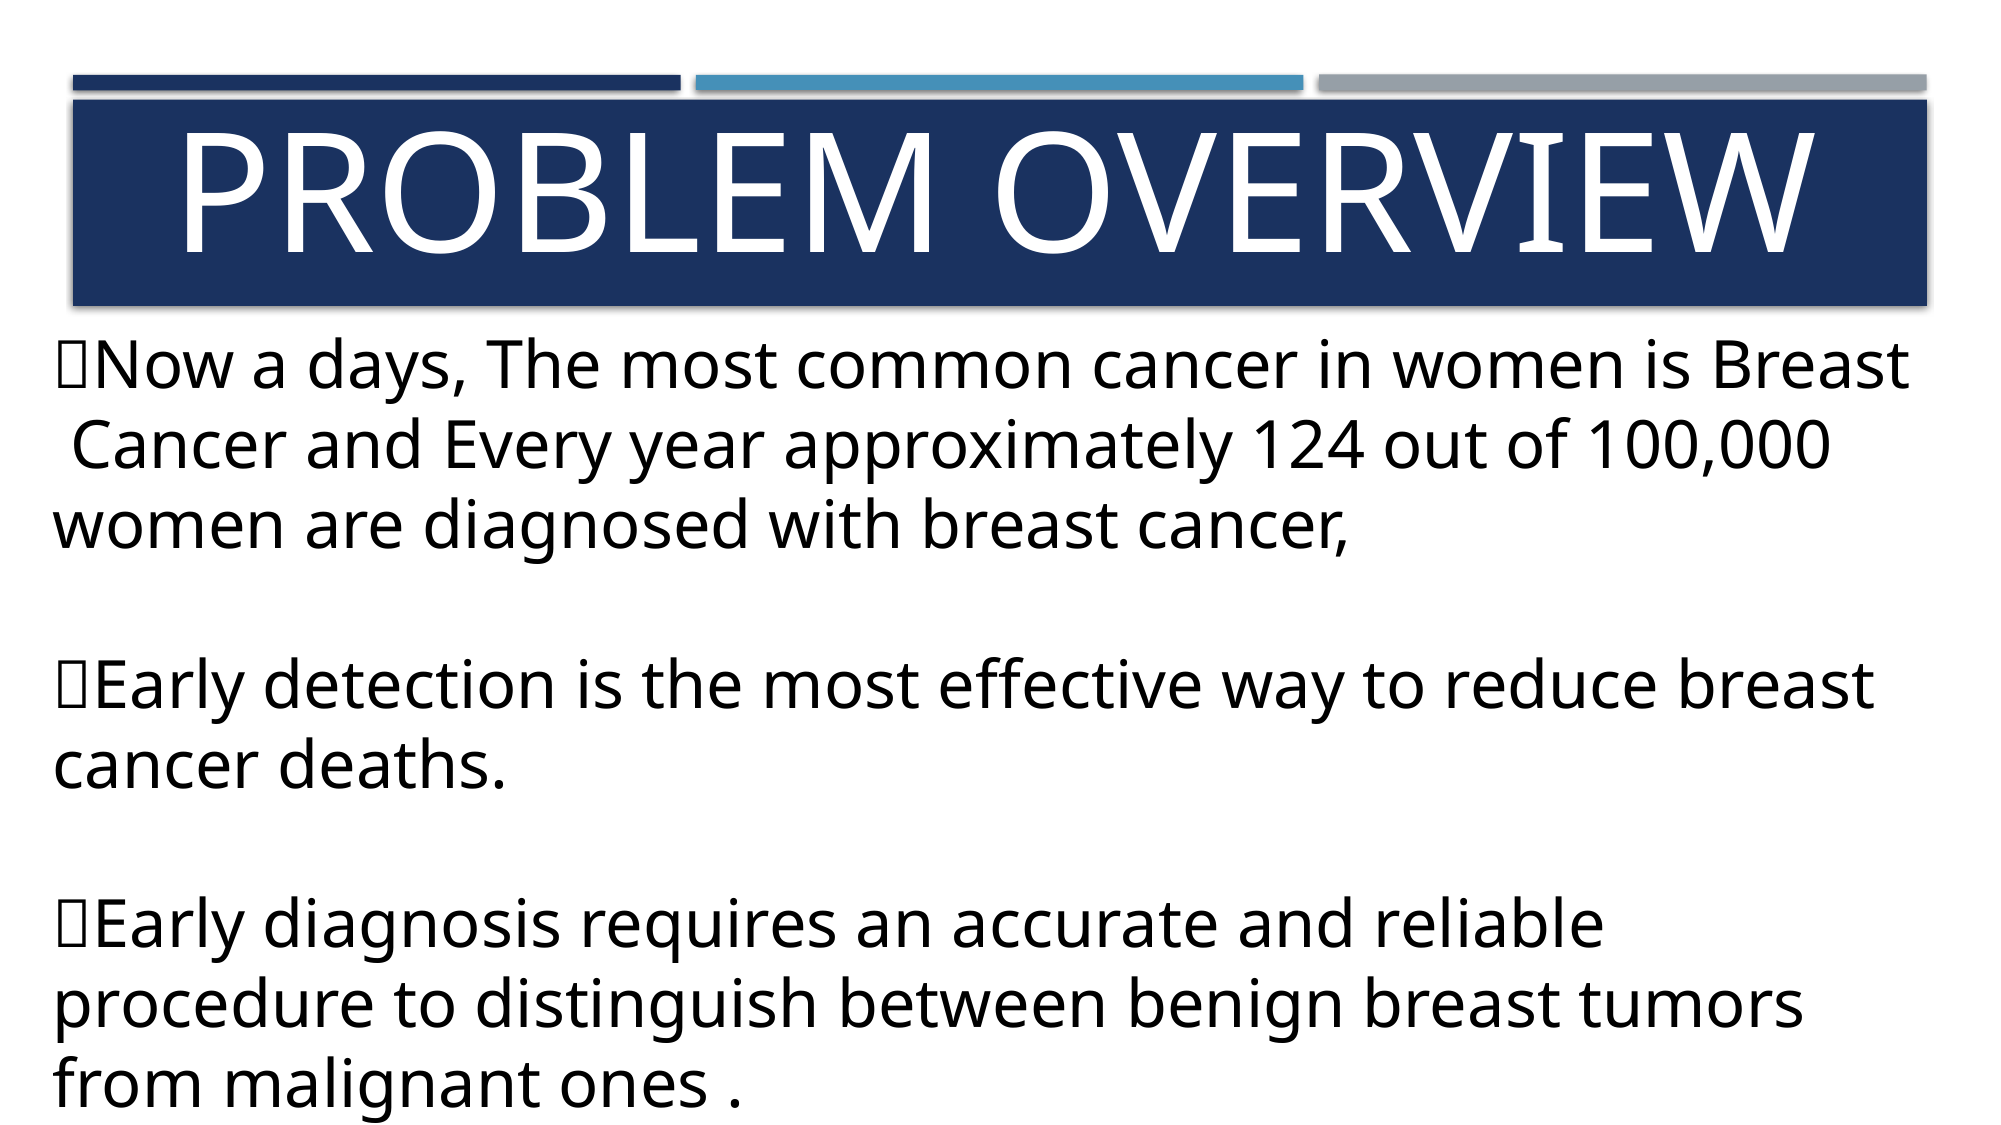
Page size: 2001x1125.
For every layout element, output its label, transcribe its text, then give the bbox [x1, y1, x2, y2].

text_box Now a days, The most common cancer in women is Breast Cancer and Every year approximately 124 out of 100,000 women are diagnosed with breast cancer, Early detection is the most effective way to reduce breast cancer deaths. Early diagnosis requires an accurate and reliable procedure to distinguish between benign breast tumors from malignant ones . [37, 314, 1929, 1125]
title PROBLEM OVERVIEW [90, 131, 1900, 294]
